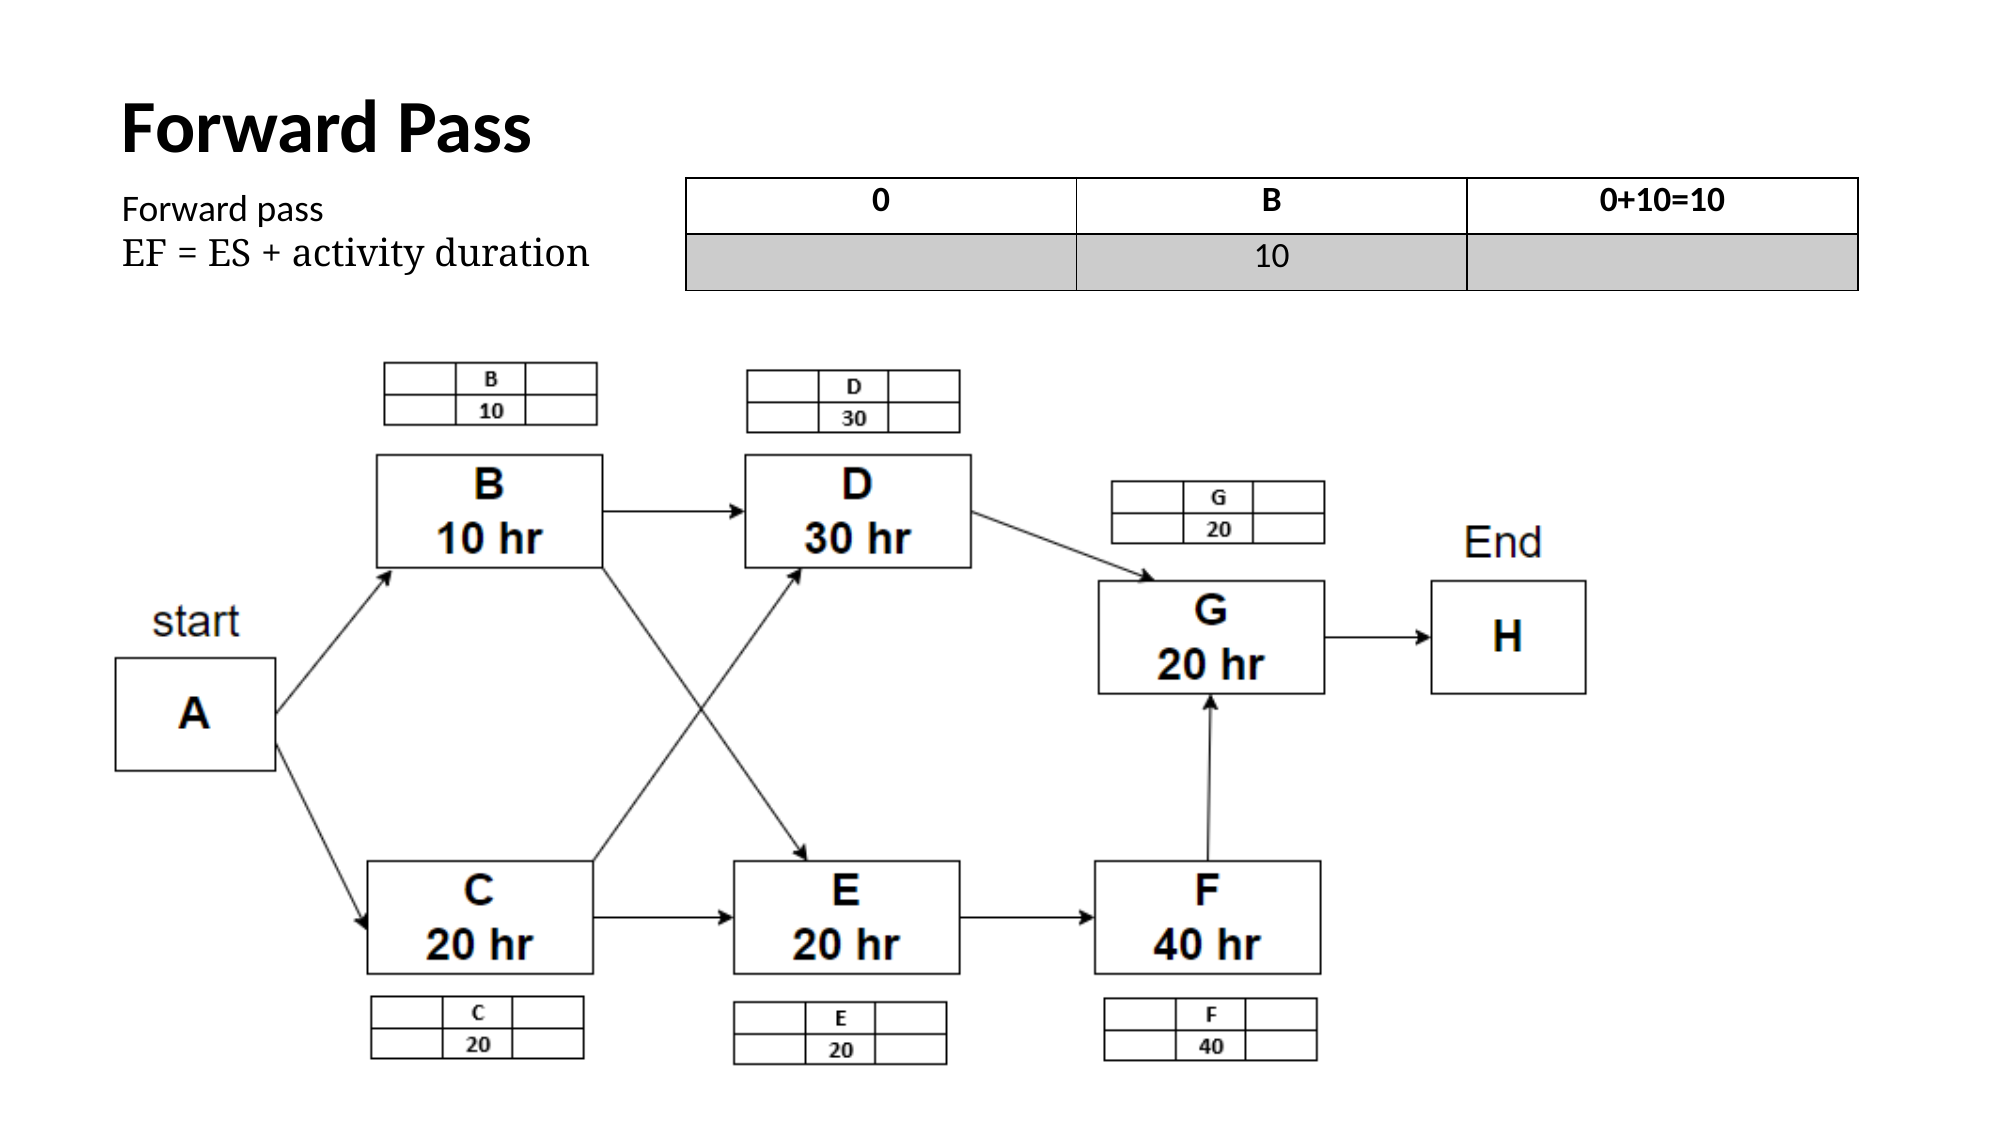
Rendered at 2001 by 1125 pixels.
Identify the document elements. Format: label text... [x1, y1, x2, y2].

picture [85, 336, 1604, 1105]
table_cell [687, 235, 1076, 290]
table_cell 10 [1077, 235, 1466, 290]
text_box Forward pass EF = ES + activity duration [107, 176, 686, 282]
table_header B [1077, 179, 1466, 233]
table_header 0+10=10 [1468, 179, 1857, 233]
table_cell [1468, 235, 1857, 290]
table_header 0 [687, 179, 1076, 233]
text_box Forward Pass [107, 70, 1308, 176]
